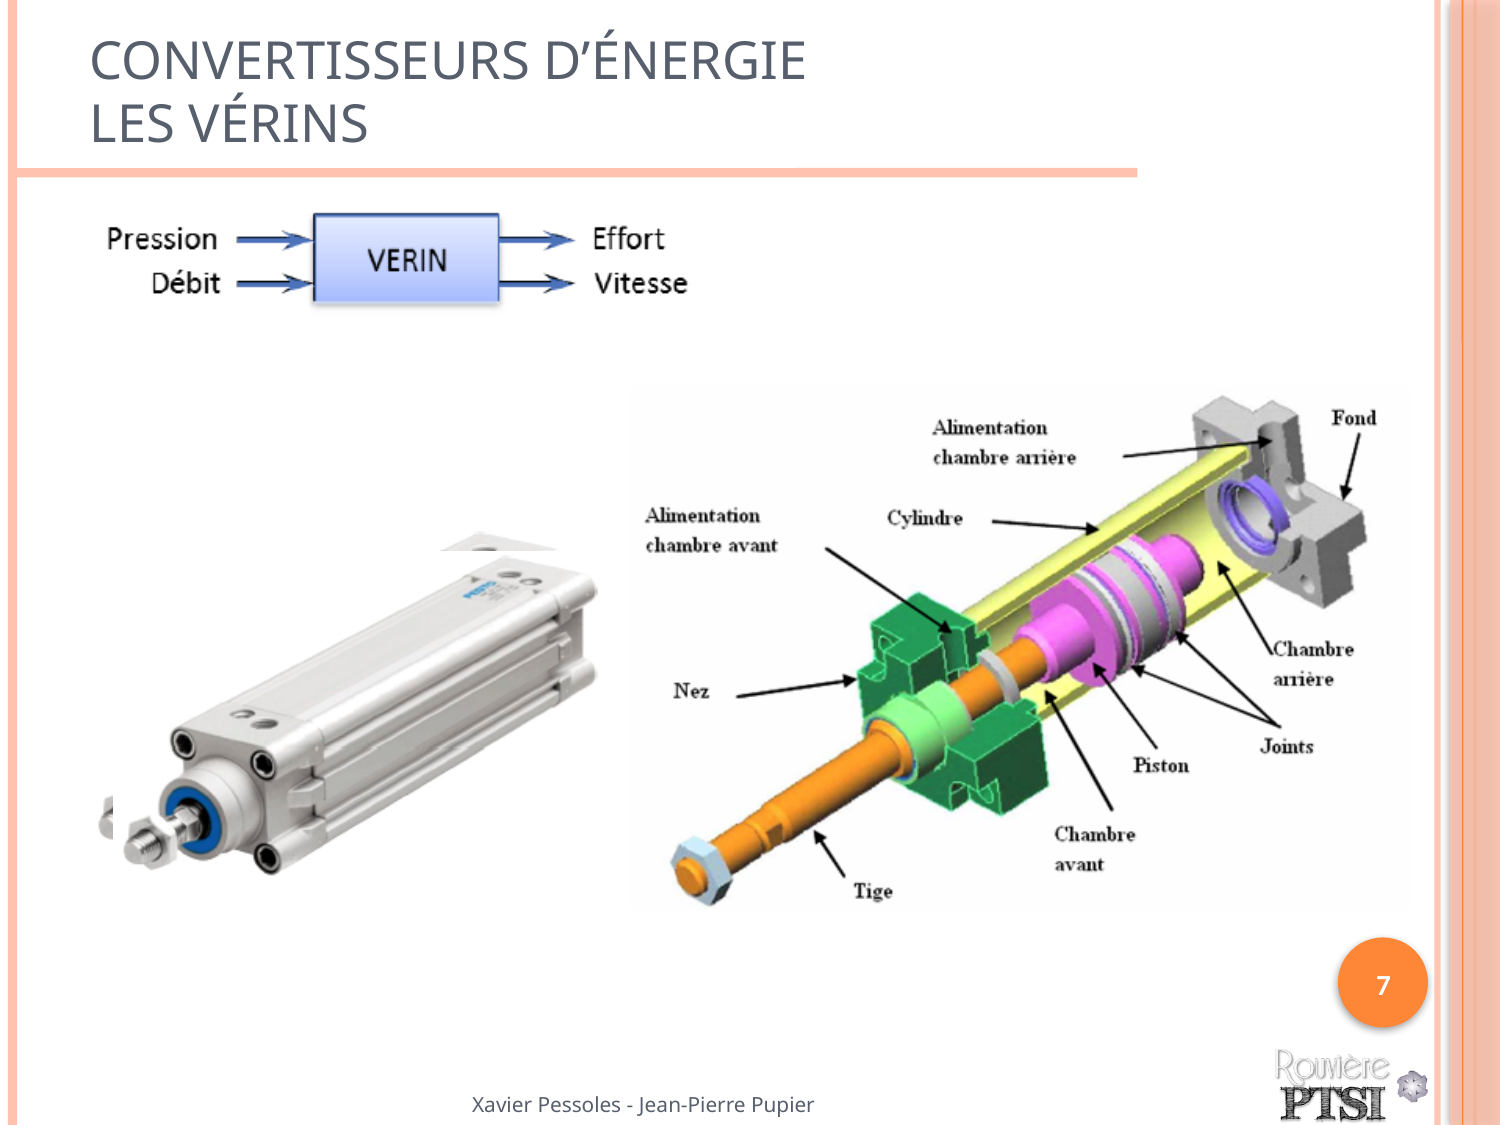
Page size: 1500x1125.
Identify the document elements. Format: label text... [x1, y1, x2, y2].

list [87, 526, 585, 864]
slide_number 7 [1333, 940, 1434, 1027]
picture [112, 372, 1425, 910]
picture [87, 195, 711, 322]
title Convertisseurs d’énergie Les vérins [75, 19, 1300, 161]
footer Xavier Pessoles - Jean-Pierre Pupier [12, 1086, 1275, 1125]
picture [1274, 1048, 1428, 1125]
